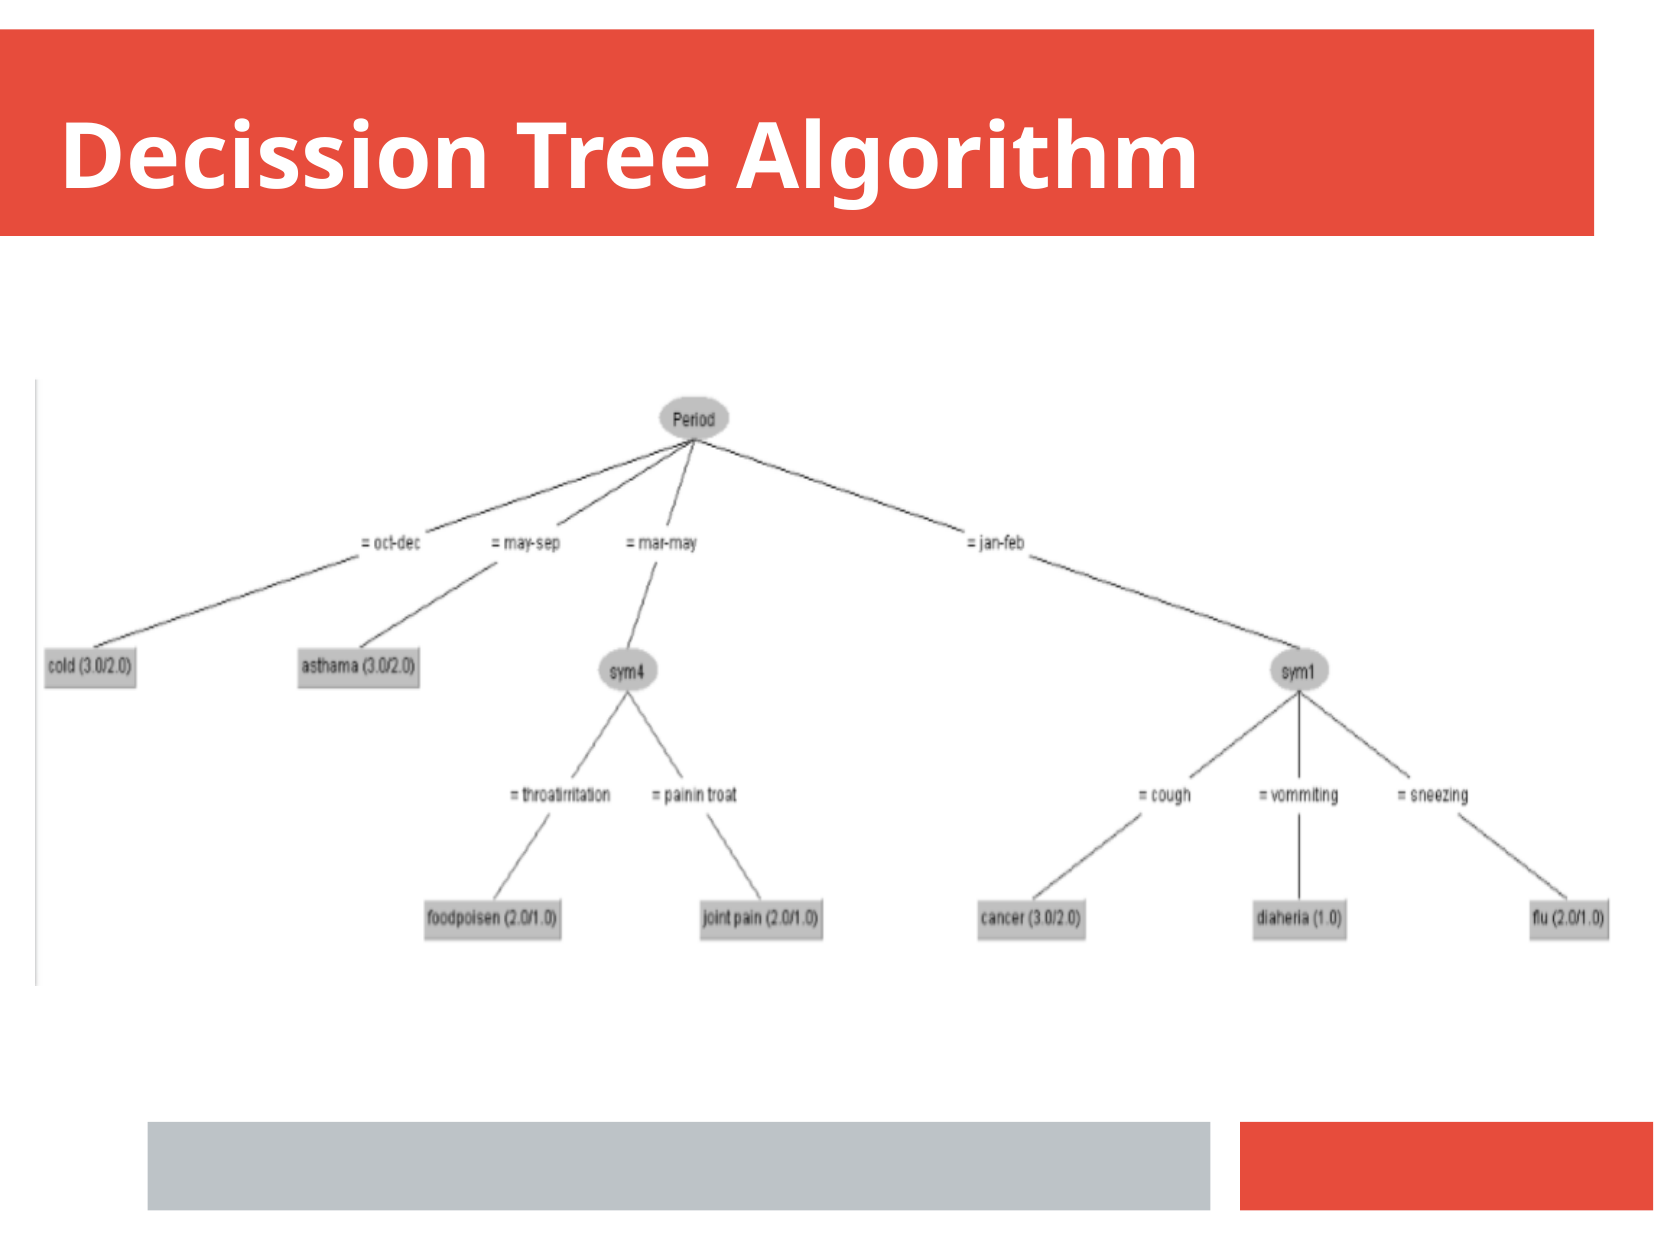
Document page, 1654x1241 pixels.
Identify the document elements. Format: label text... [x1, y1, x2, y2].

picture [34, 347, 1619, 986]
text_box Decission Tree Algorithm [58, 58, 1595, 207]
